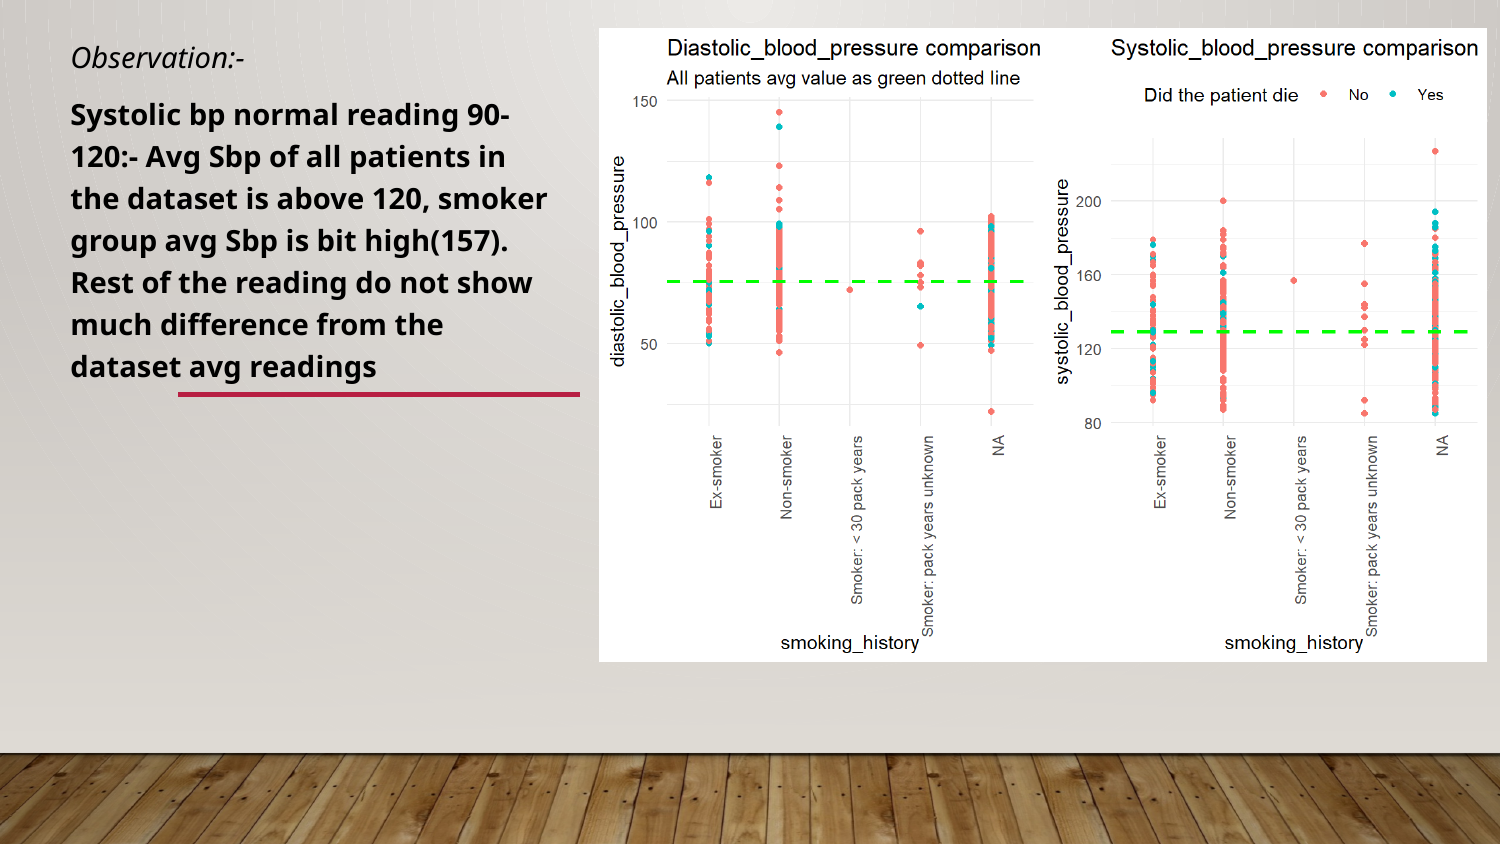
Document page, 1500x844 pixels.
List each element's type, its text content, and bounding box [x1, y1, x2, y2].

picture [598, 27, 1487, 663]
picture [0, 753, 1500, 844]
list Observation:- Systolic bp normal reading 90-120:- Avg Sbp of all patients in the dataset is above 120, smoker group avg Sbp is bit high(157). Rest of the reading do not show much difference from the dataset avg readings [55, 24, 570, 447]
